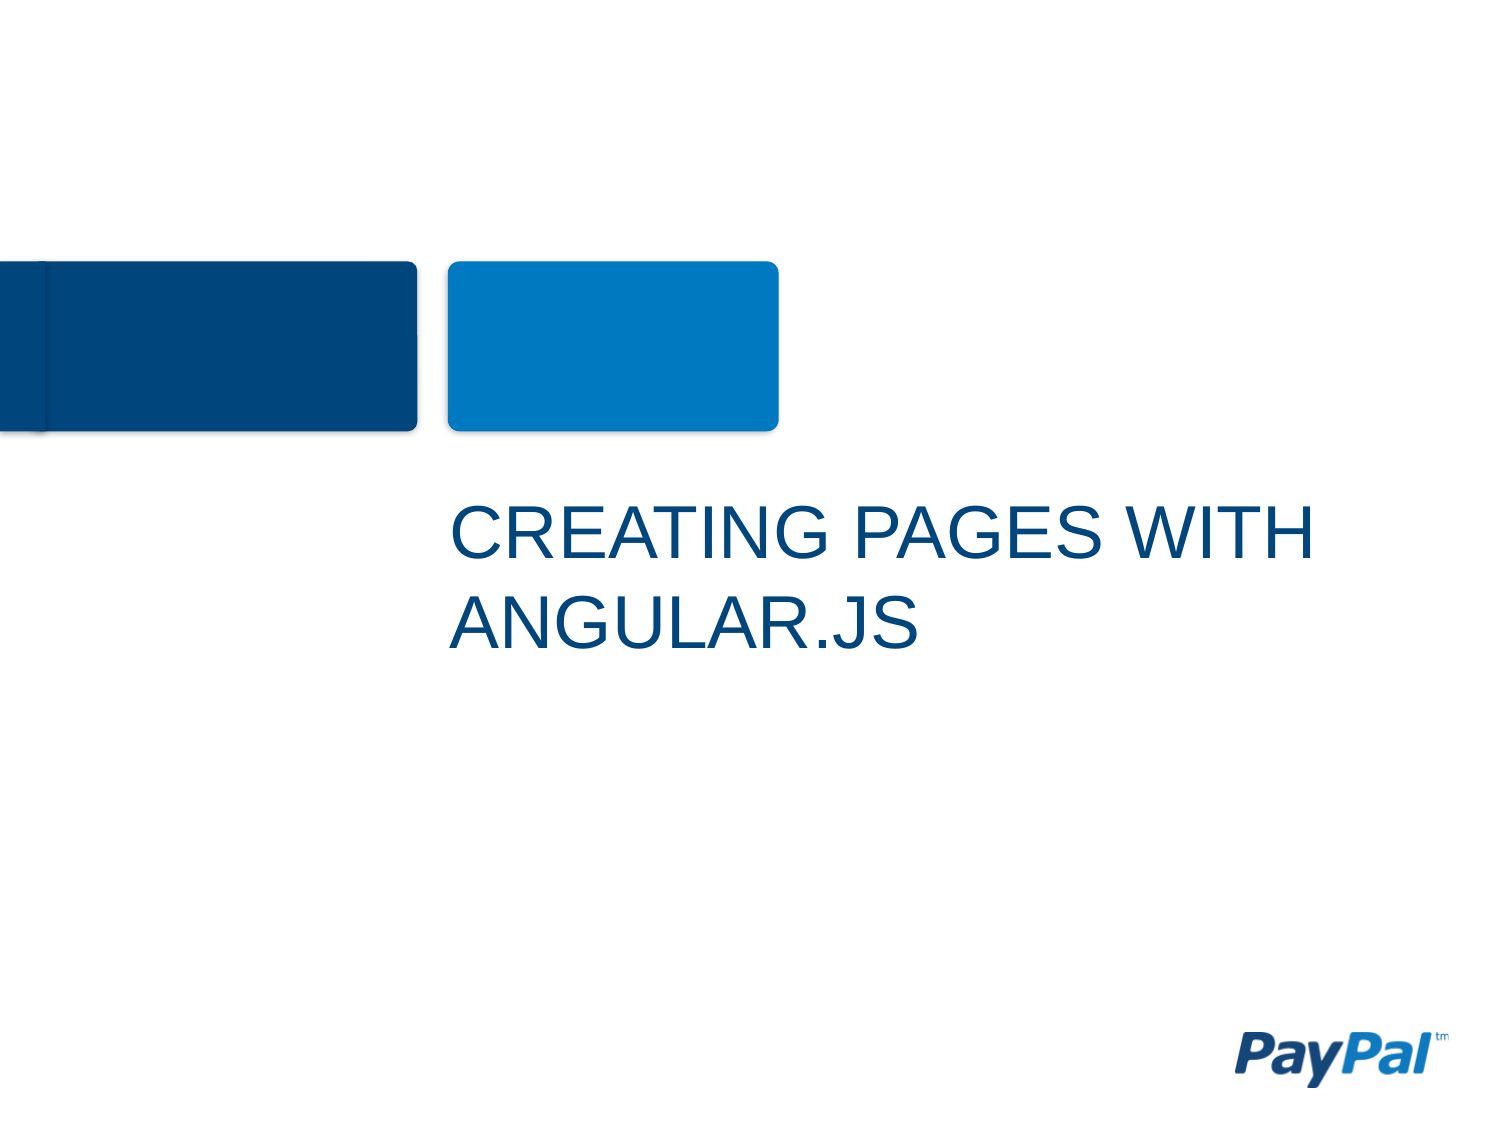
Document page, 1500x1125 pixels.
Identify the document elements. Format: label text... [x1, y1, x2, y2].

title Creating Pages with Angular.js [435, 475, 1450, 664]
picture [1235, 1032, 1449, 1088]
